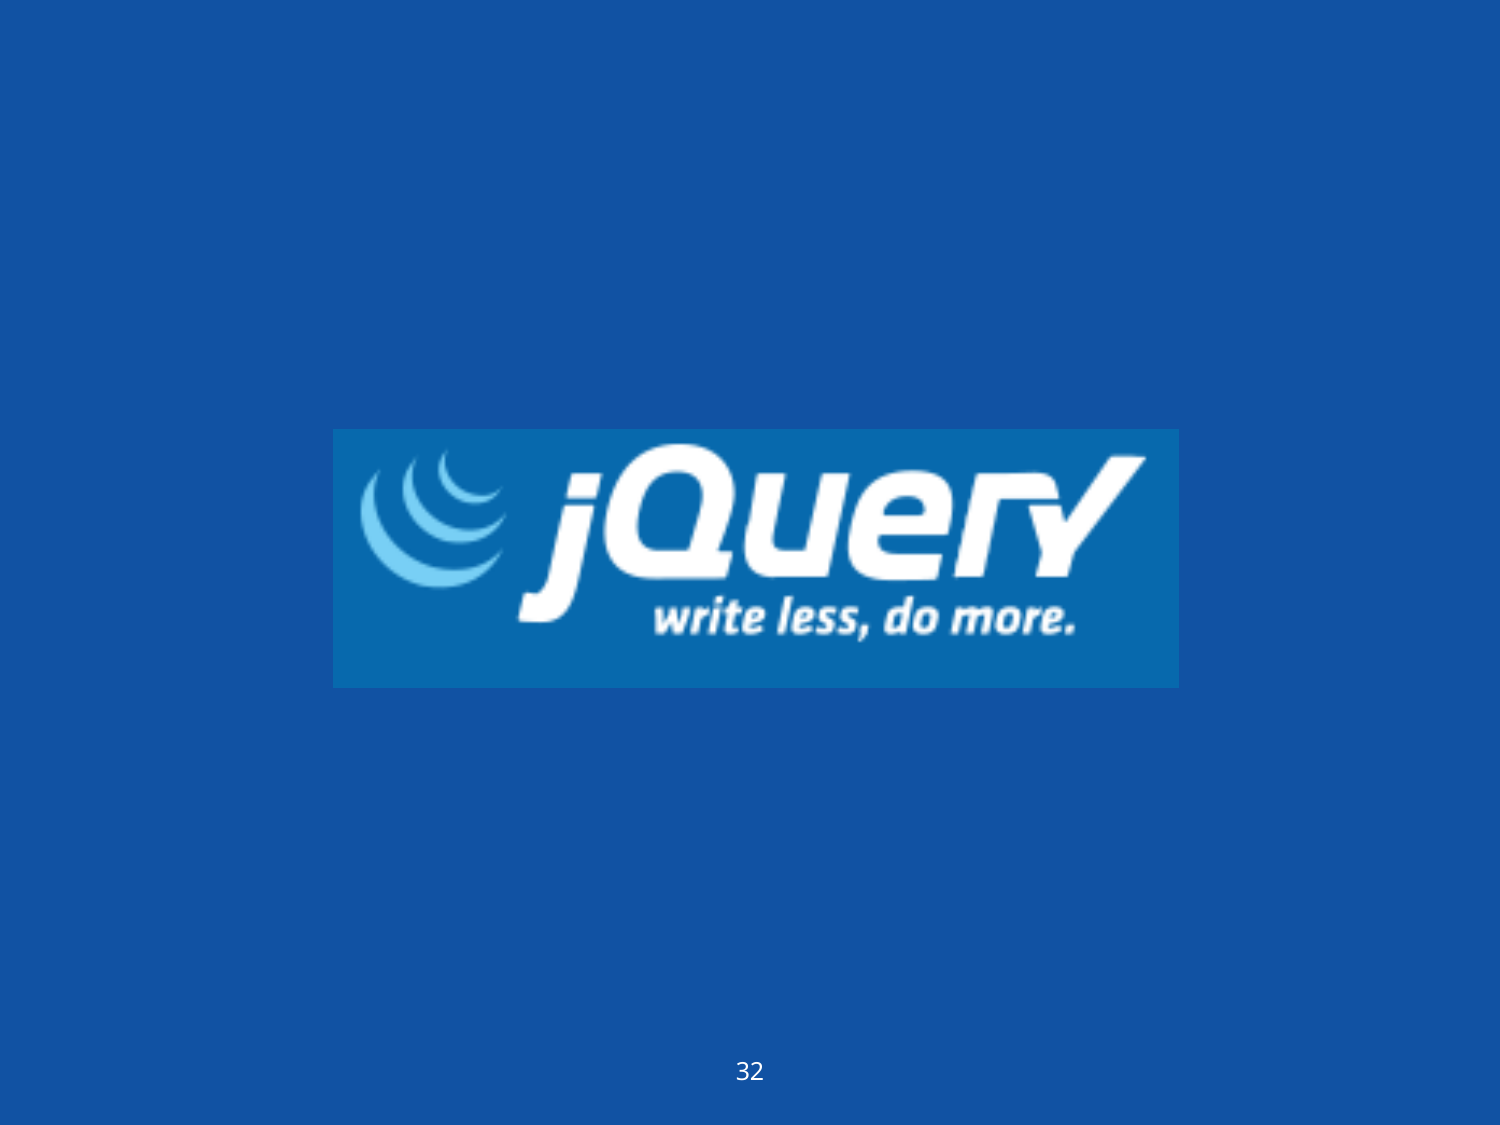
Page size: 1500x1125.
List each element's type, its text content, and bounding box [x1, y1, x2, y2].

slide_number 32 [693, 1042, 807, 1103]
picture [333, 429, 1179, 688]
